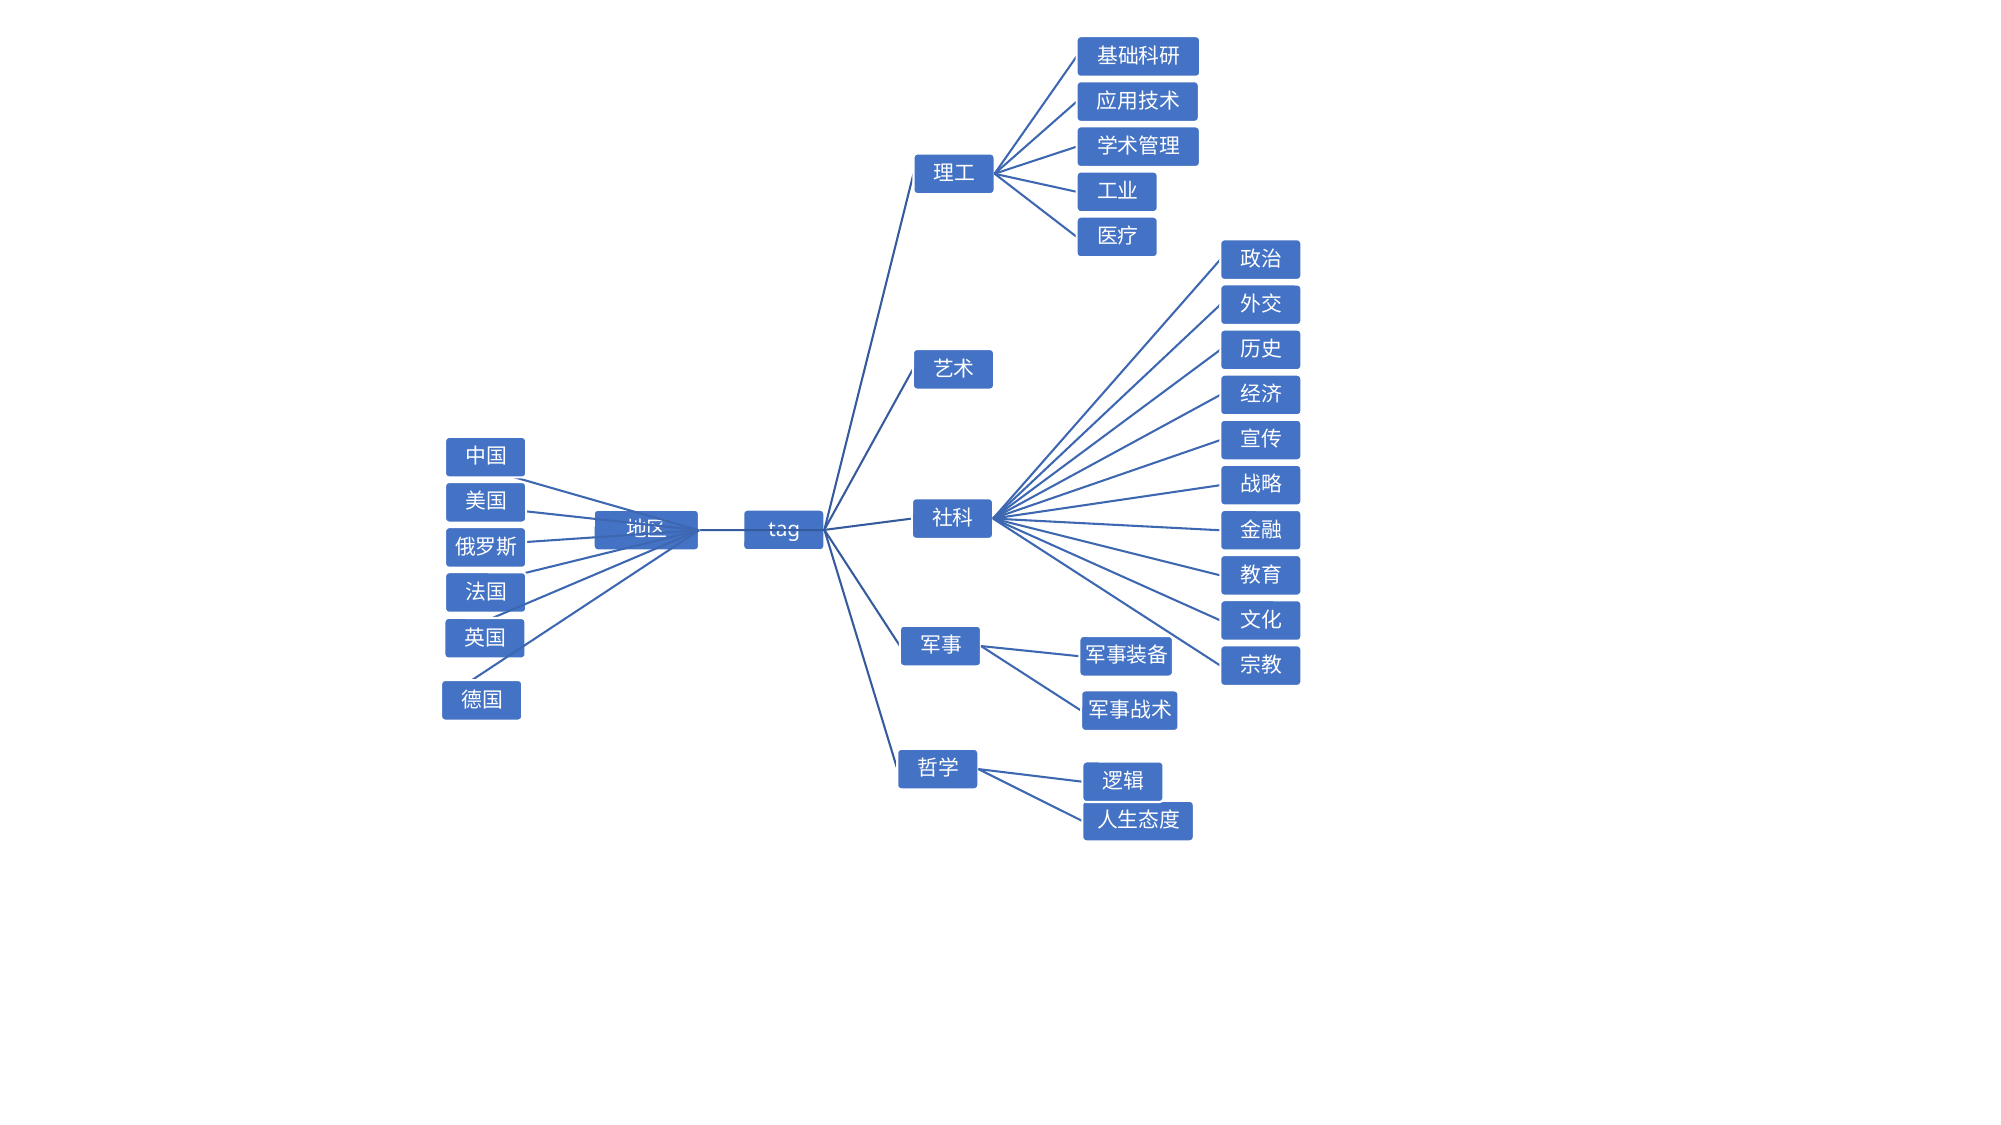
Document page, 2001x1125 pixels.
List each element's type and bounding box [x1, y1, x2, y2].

text_box [0, 0, 2000, 1125]
